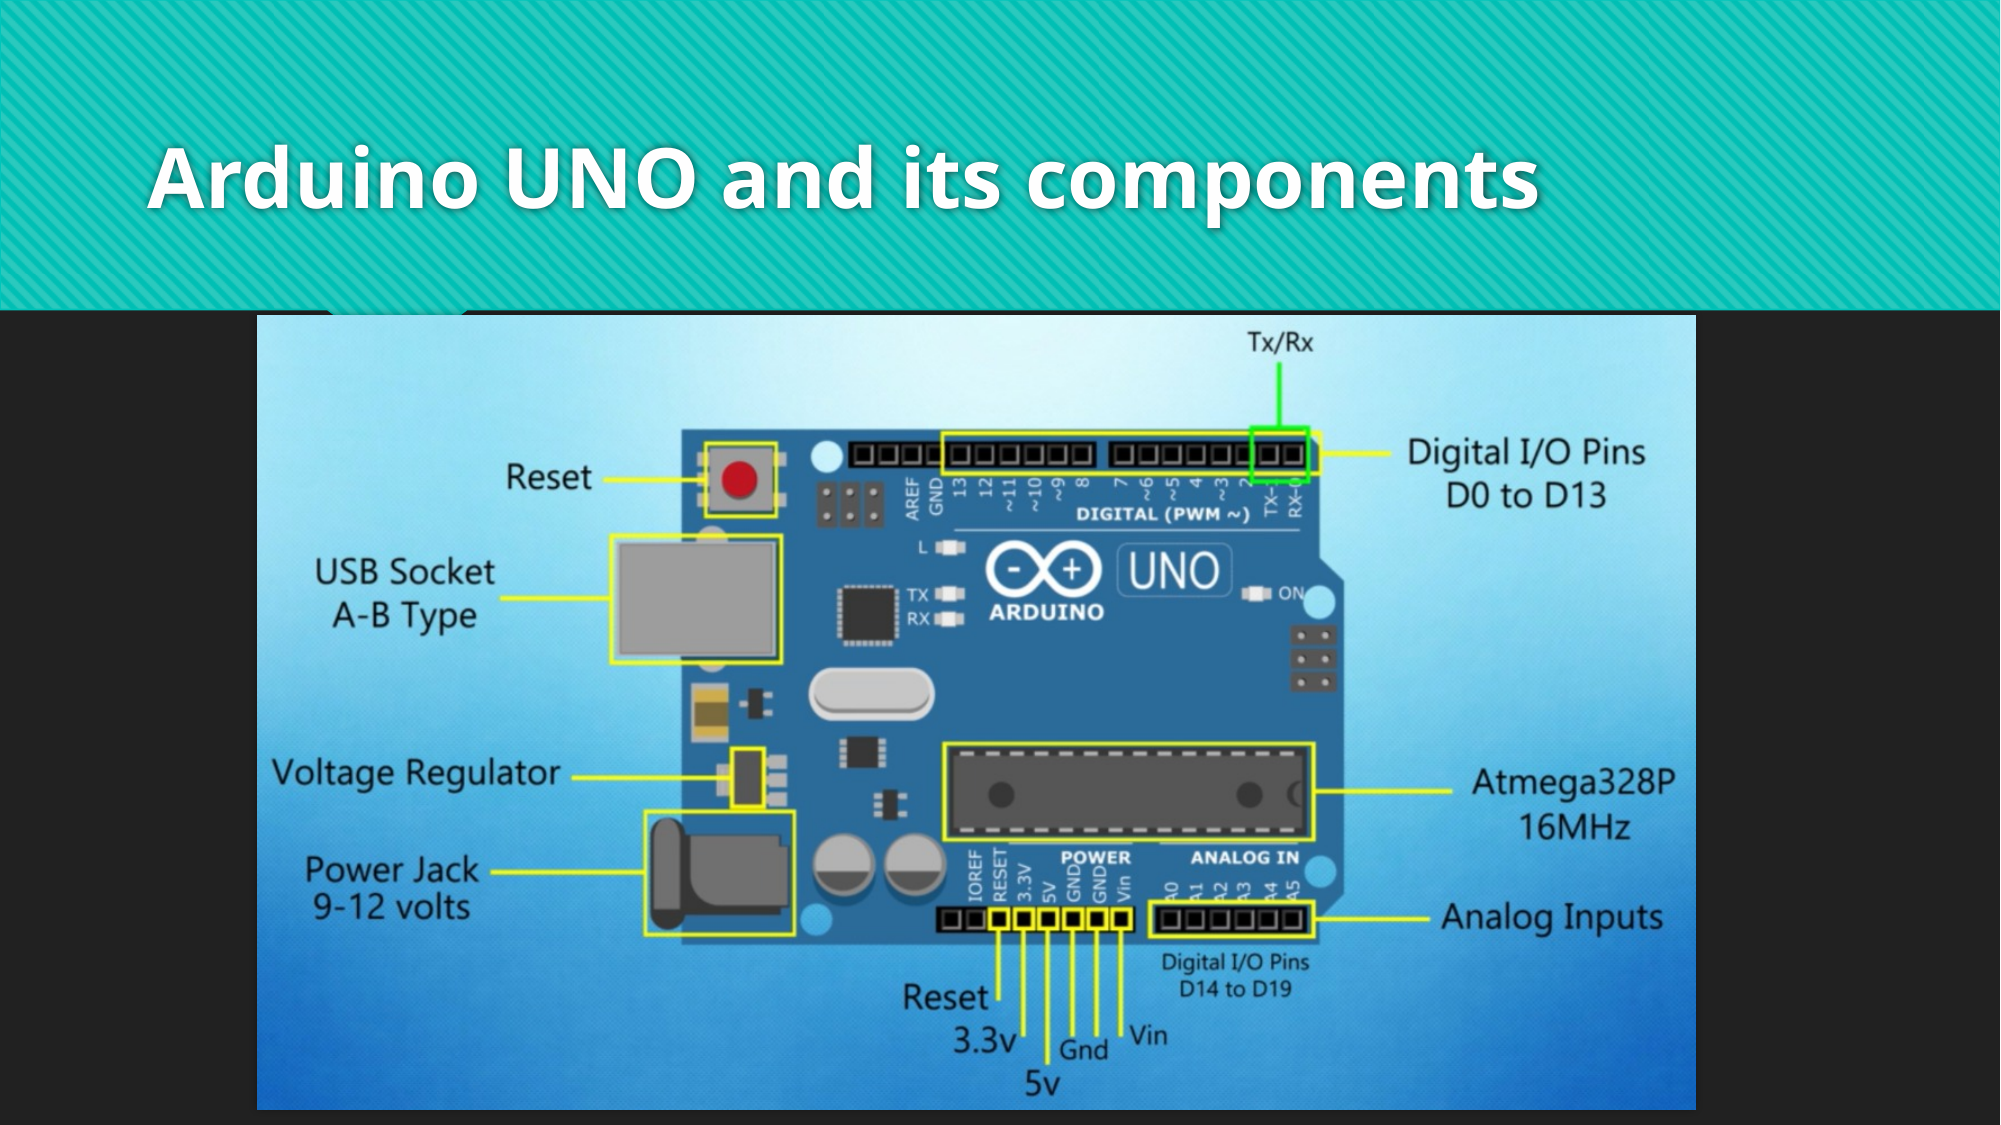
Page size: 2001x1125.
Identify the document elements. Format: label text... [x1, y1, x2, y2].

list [257, 315, 1697, 1111]
title Arduino UNO and its components [132, 73, 1868, 233]
